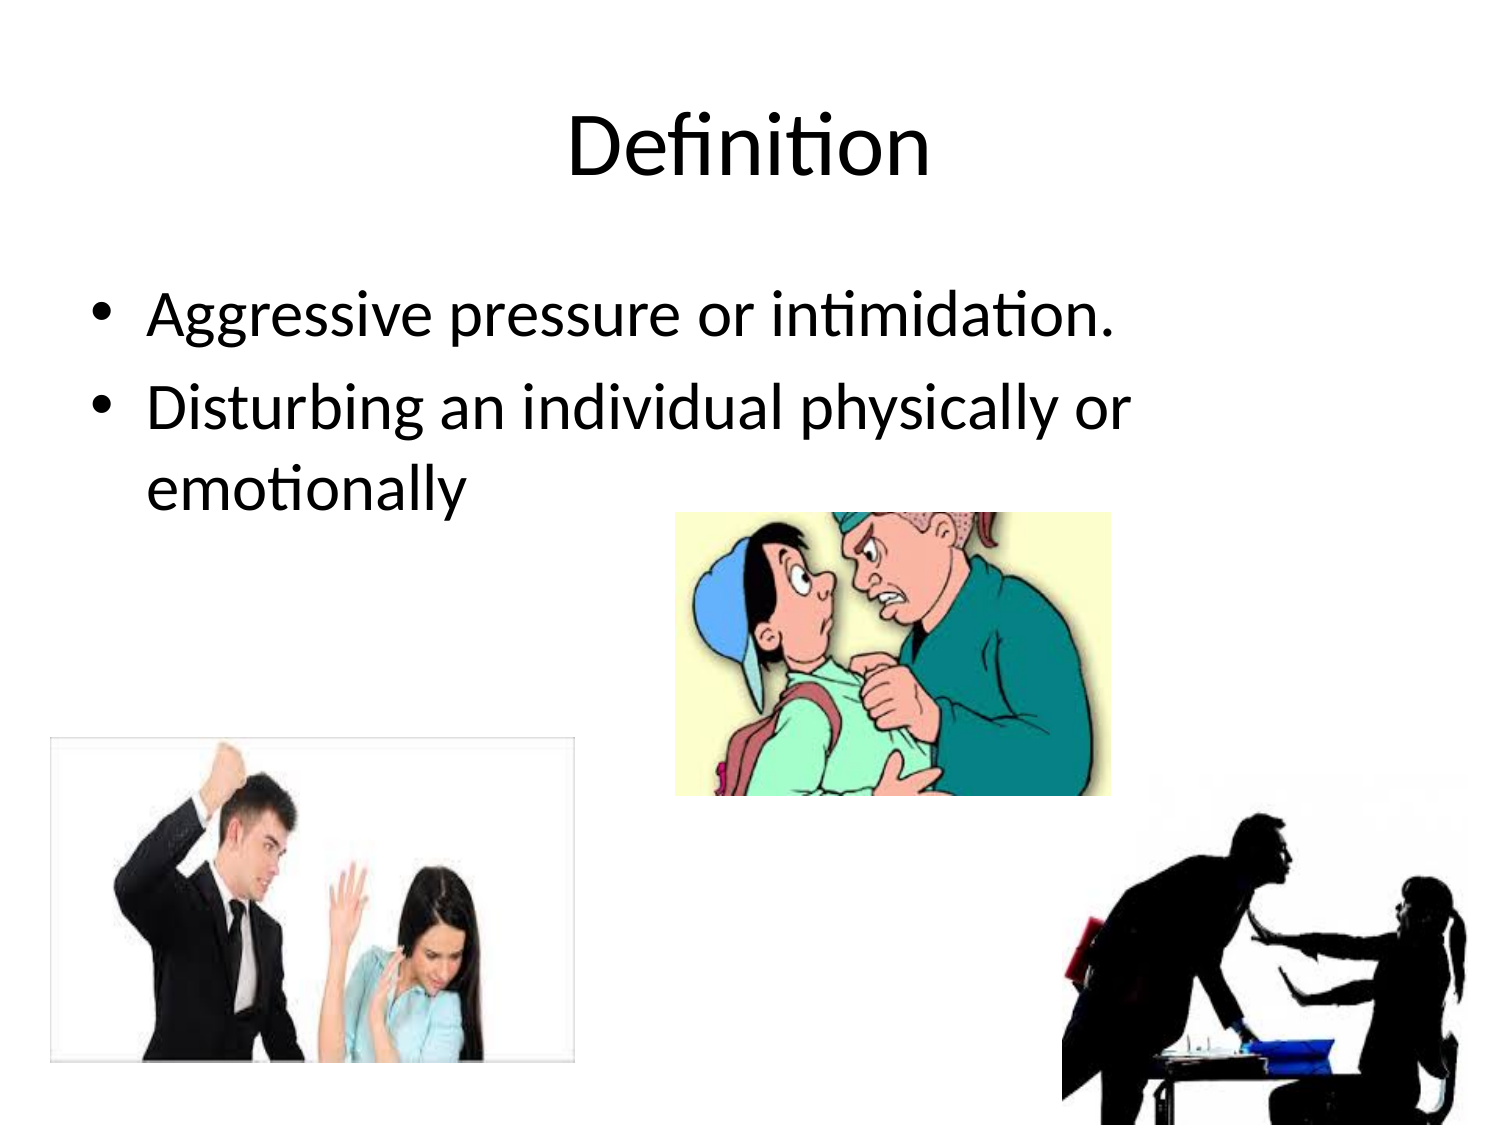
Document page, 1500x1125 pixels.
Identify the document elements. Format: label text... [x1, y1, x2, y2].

title Definition [75, 45, 1425, 233]
picture [674, 512, 1468, 1125]
picture [49, 737, 576, 1063]
list Aggressive pressure or intimidation. Disturbing an individual physically or emotionally [75, 262, 1425, 1005]
